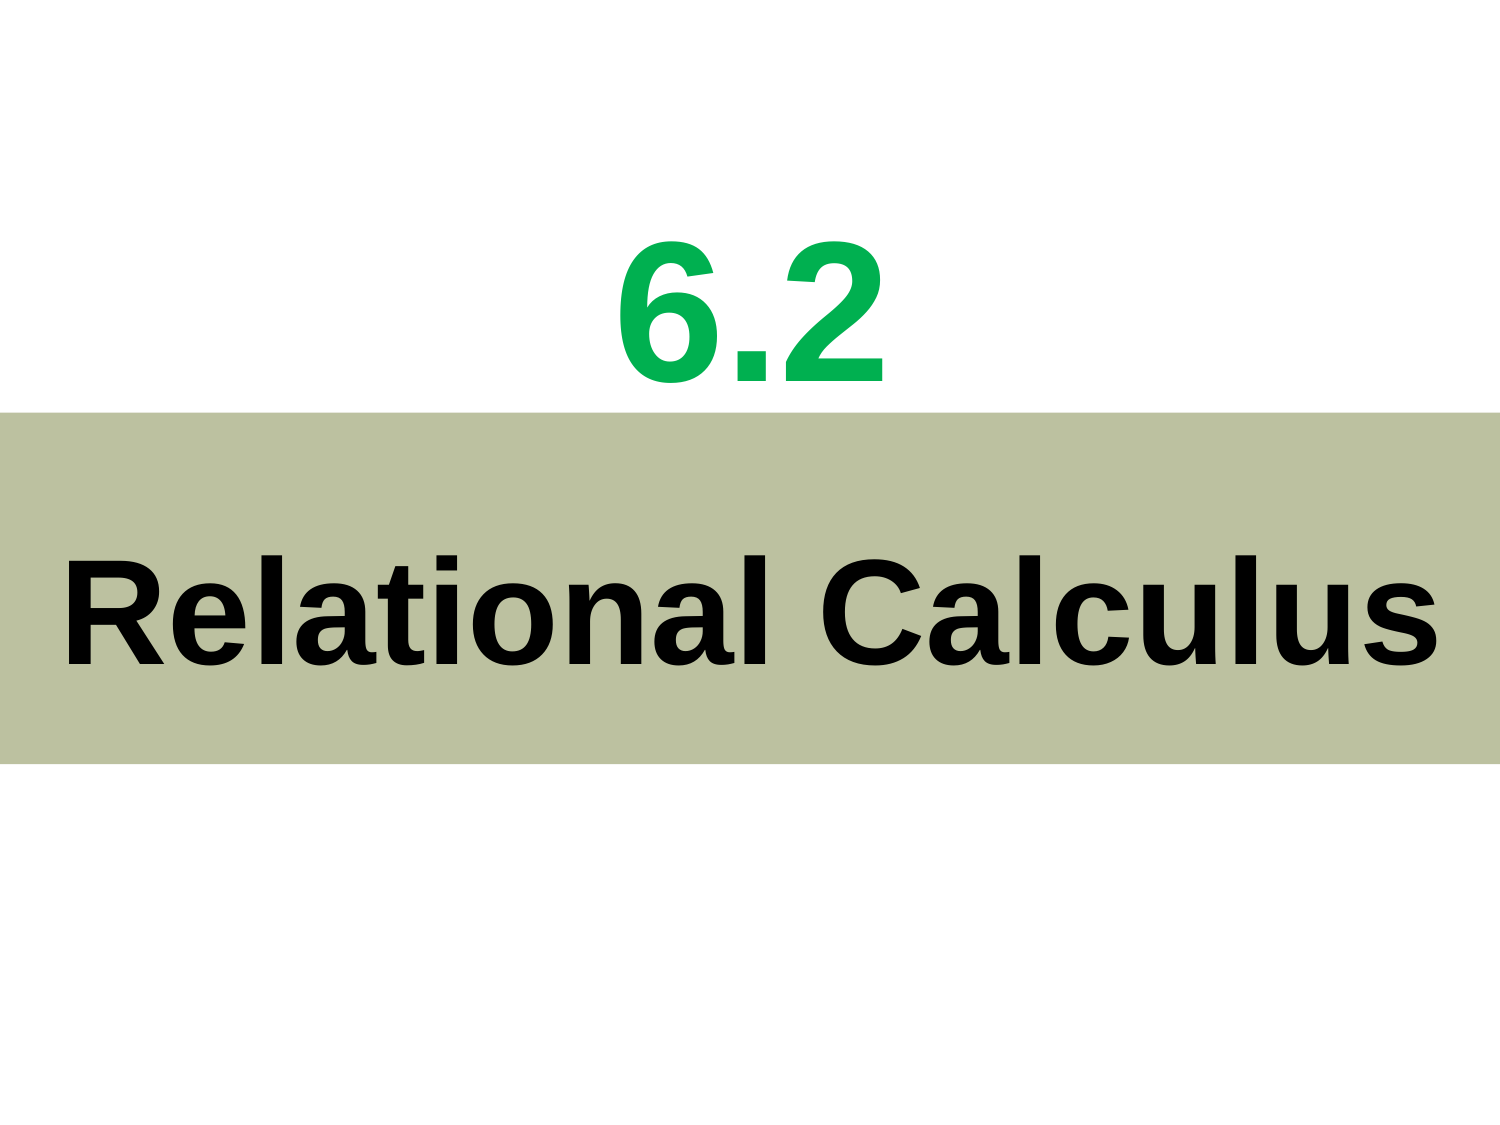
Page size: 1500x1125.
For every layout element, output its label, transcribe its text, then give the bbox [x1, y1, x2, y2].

text_box 6.2 Relational Calculus [2, 149, 1500, 700]
